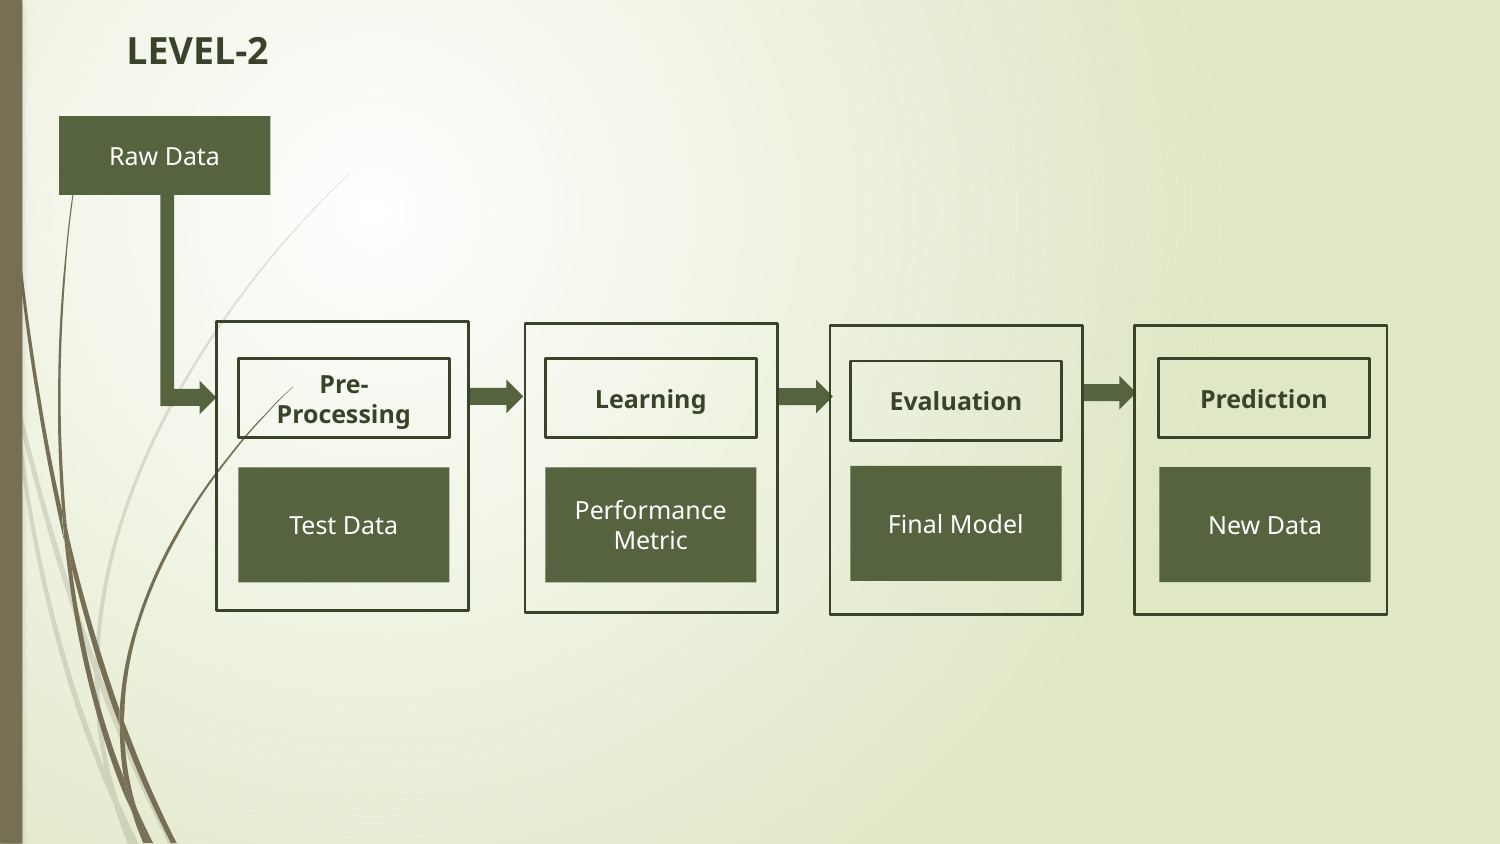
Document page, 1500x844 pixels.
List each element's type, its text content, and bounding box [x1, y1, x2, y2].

text_box [159, 190, 175, 407]
text_box [173, 379, 215, 416]
text_box Raw Data [58, 115, 272, 196]
text_box Test Data [237, 466, 451, 584]
text_box [470, 378, 524, 415]
text_box [779, 378, 829, 415]
text_box [1084, 374, 1133, 411]
text_box [524, 322, 779, 614]
text_box LEVEL-2 [111, 19, 284, 80]
text_box [1133, 324, 1388, 616]
text_box [829, 324, 1084, 616]
text_box Performance Metric [544, 466, 758, 584]
text_box [215, 320, 470, 612]
